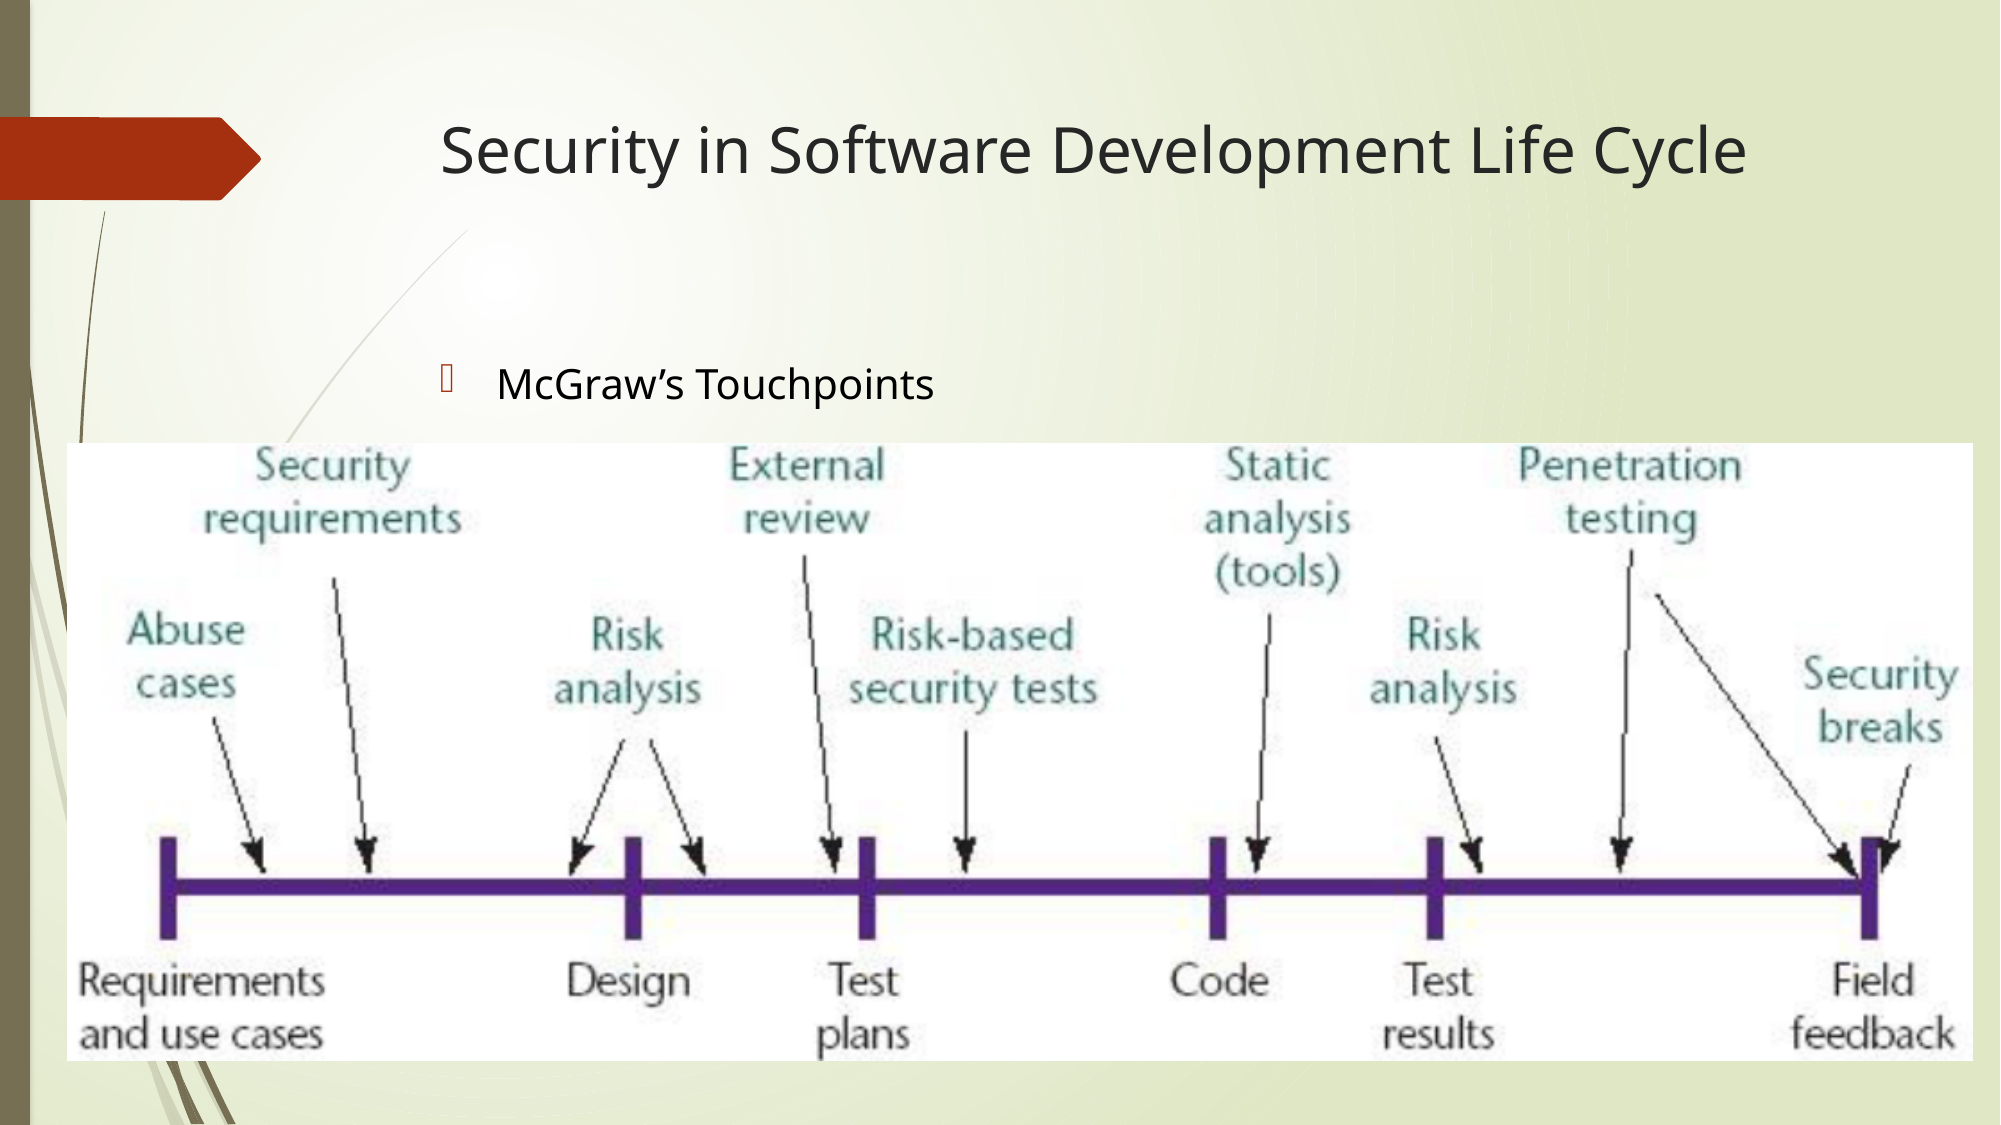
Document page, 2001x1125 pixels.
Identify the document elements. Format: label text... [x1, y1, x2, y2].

title Security in Software Development Life Cycle [425, 102, 1888, 313]
picture [67, 443, 1973, 1061]
list McGraw’s Touchpoints [424, 350, 1888, 443]
